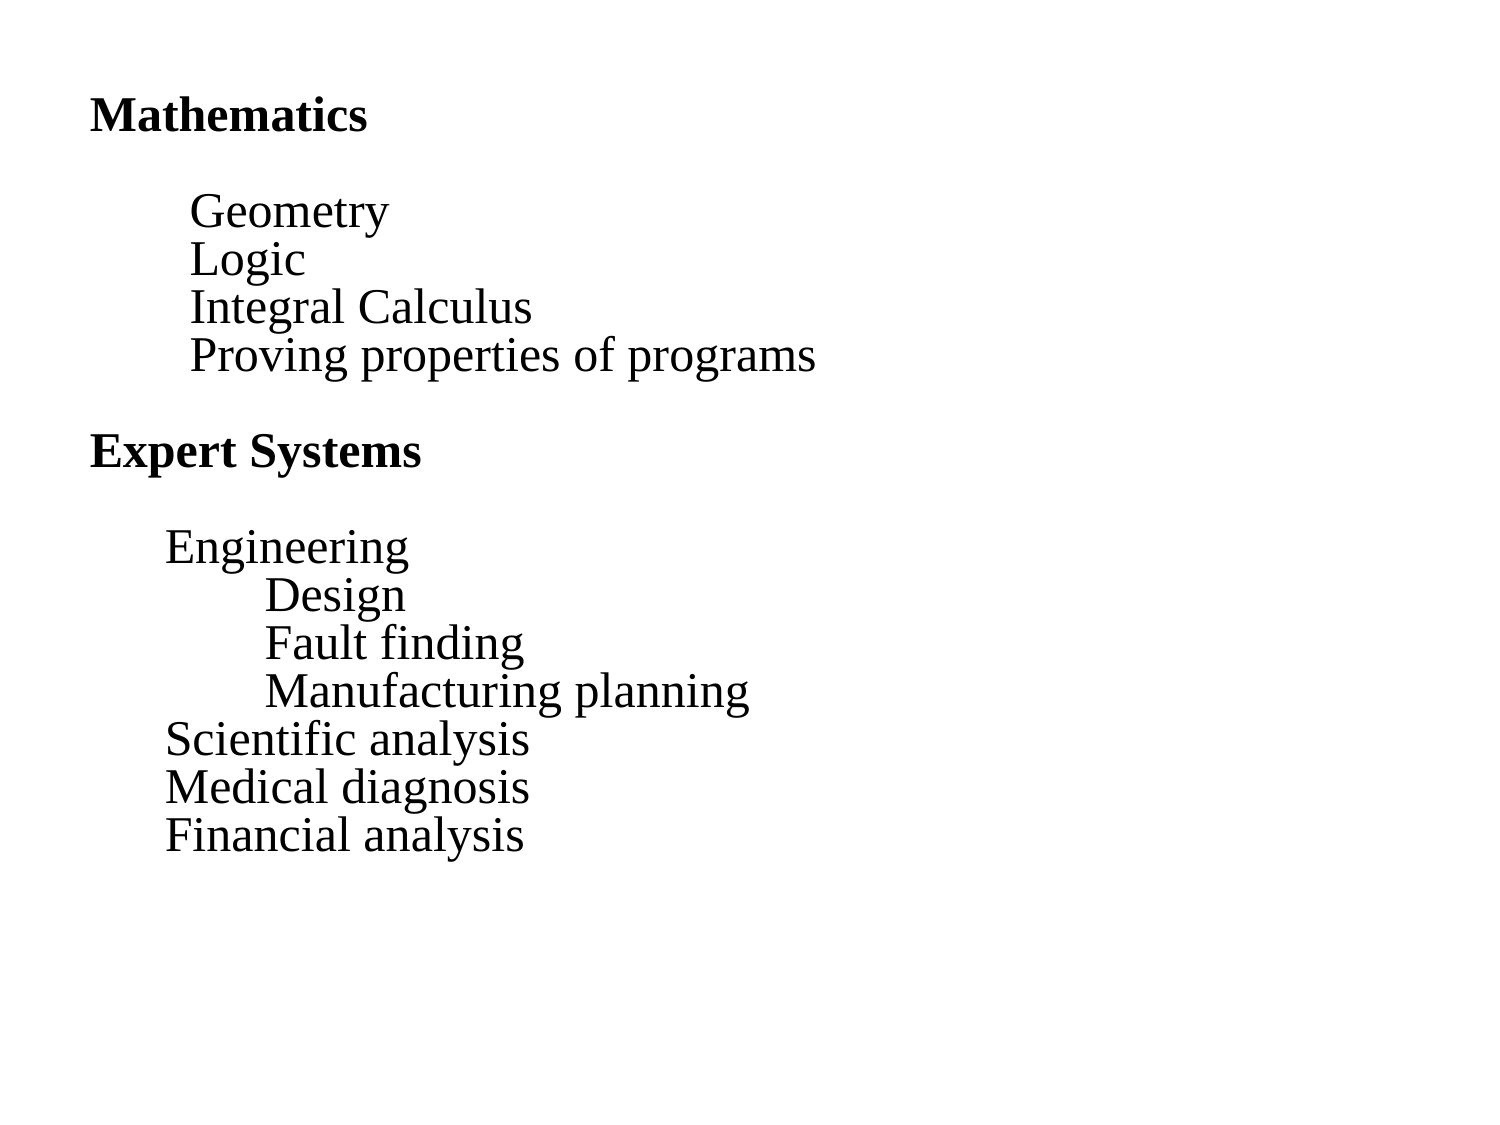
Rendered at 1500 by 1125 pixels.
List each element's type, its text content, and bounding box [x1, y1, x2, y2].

text_box Mathematics Geometry Logic Integral Calculus Proving properties of programs Expert Systems Engineering Design Fault finding Manufacturing planning Scientific analysis Medical diagnosis Financial analysis [74, 86, 1438, 929]
